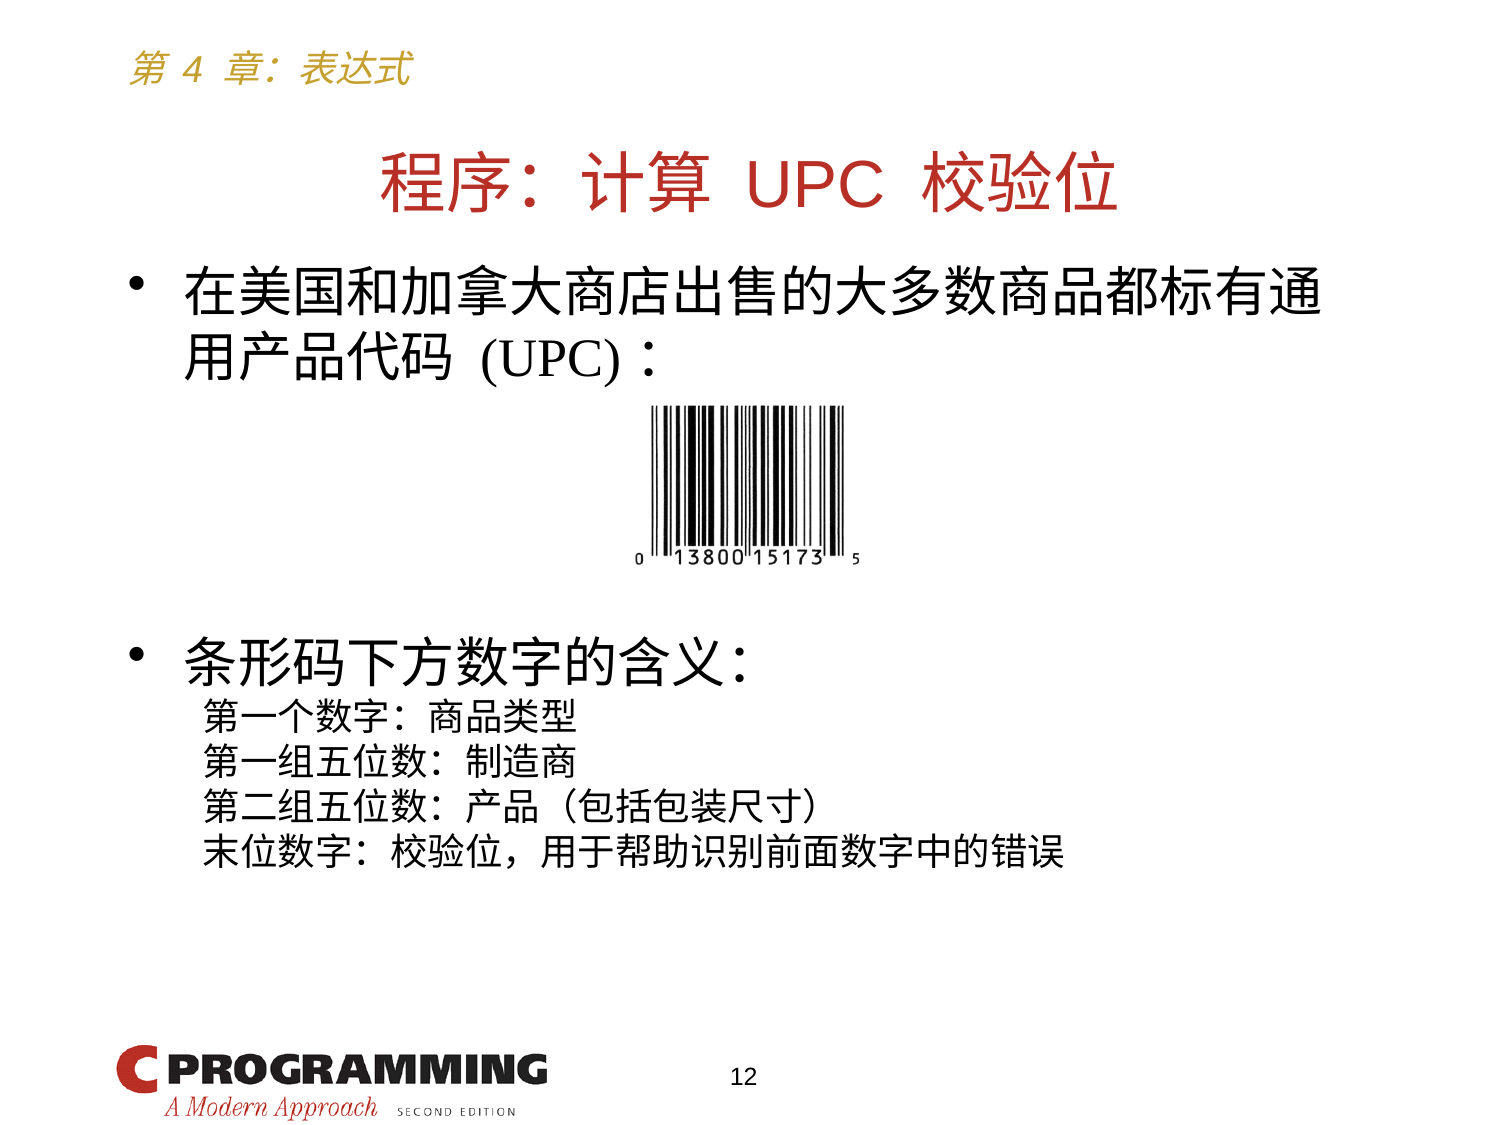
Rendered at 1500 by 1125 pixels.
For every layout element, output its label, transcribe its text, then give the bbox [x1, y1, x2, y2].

list 在美国和加拿大商店出售的大多数商品都标有通用产品代码 (UPC)： 条形码下方数字的含义： 第一个数字：商品类型 第一组五位数：制造商 第二组五位数：产品（包括包装尺寸） 末位数字：校验位，用于帮助识别前面数字中的错误 [112, 249, 1388, 1038]
title 程序：计算 UPC 校验位 [112, 125, 1388, 238]
picture [630, 399, 863, 571]
picture [112, 1041, 550, 1123]
slide_number 12 [687, 1049, 801, 1101]
